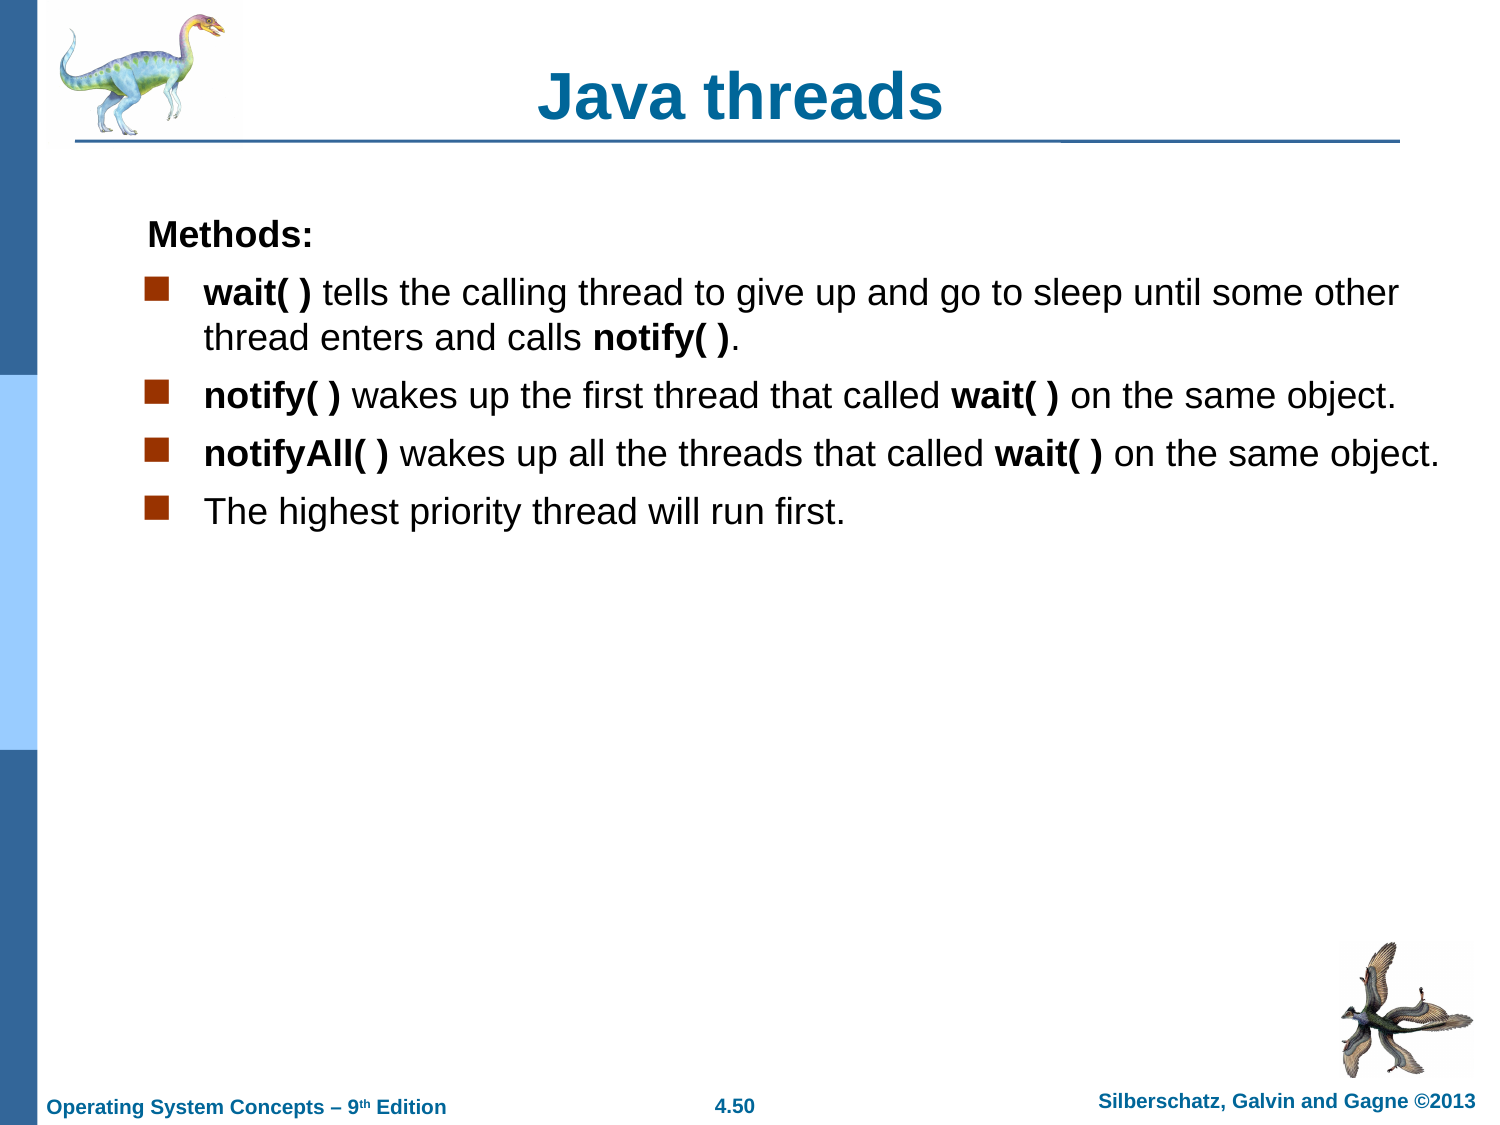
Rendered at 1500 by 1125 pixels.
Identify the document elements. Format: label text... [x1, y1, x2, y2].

picture [46, 0, 243, 149]
title Java threads [74, 45, 1426, 141]
list Methods: wait( ) tells the calling thread to give up and go to sleep until some other thread enters and calls notify( ). notify( ) wakes up the first thread that called wait( ) on the same object. notifyAll( ) wakes up all the threads that called wait( ) on the same object. The highest priority thread will run first. [132, 202, 1483, 946]
picture [1339, 946, 1474, 1078]
